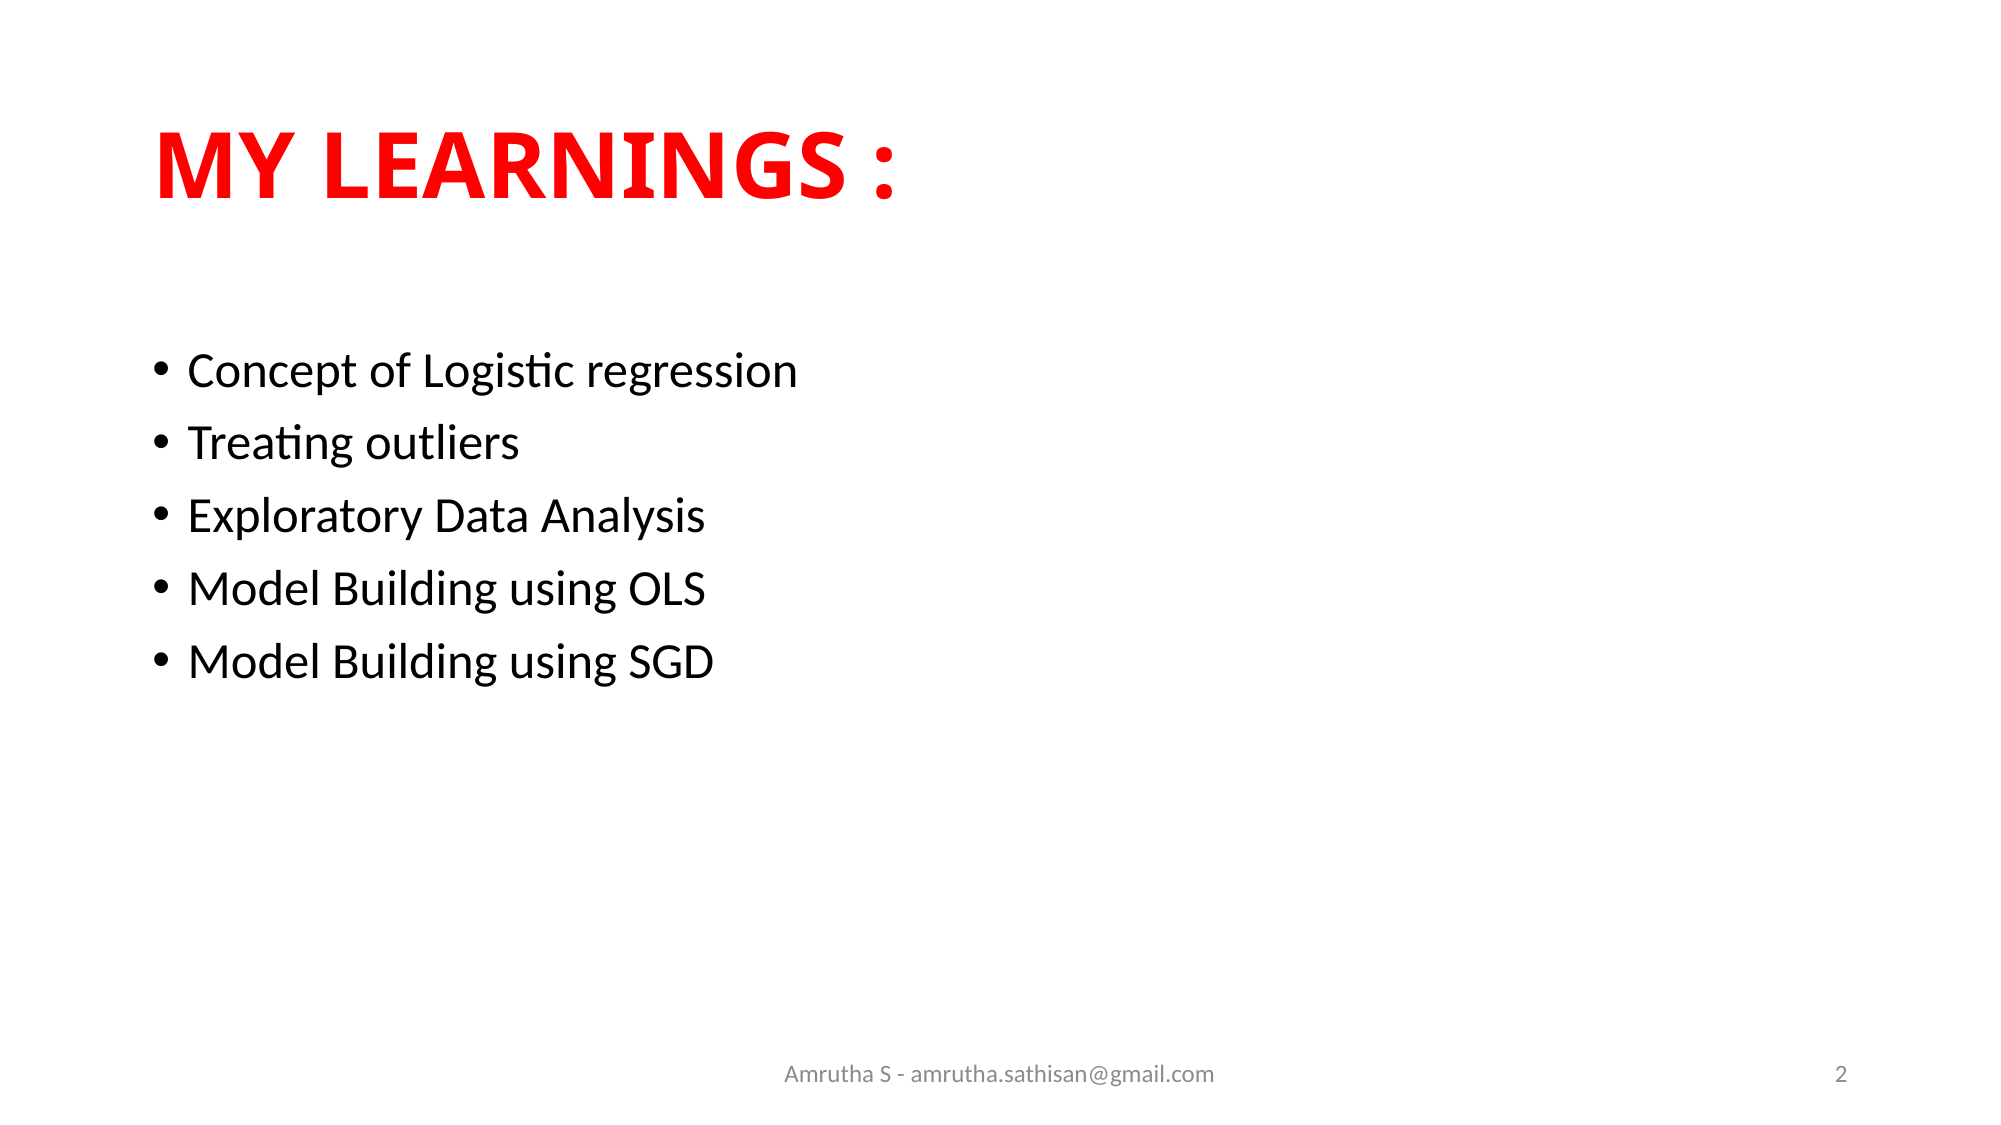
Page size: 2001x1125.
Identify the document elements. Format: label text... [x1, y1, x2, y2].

title MY LEARNINGS : [137, 59, 1863, 278]
slide_number 2 [1412, 1042, 1863, 1103]
footer Amrutha S - amrutha.sathisan@gmail.com [662, 1042, 1338, 1103]
list Concept of Logistic regression Treating outliers Exploratory Data Analysis Model Building using OLS Model Building using SGD [137, 335, 1863, 698]
